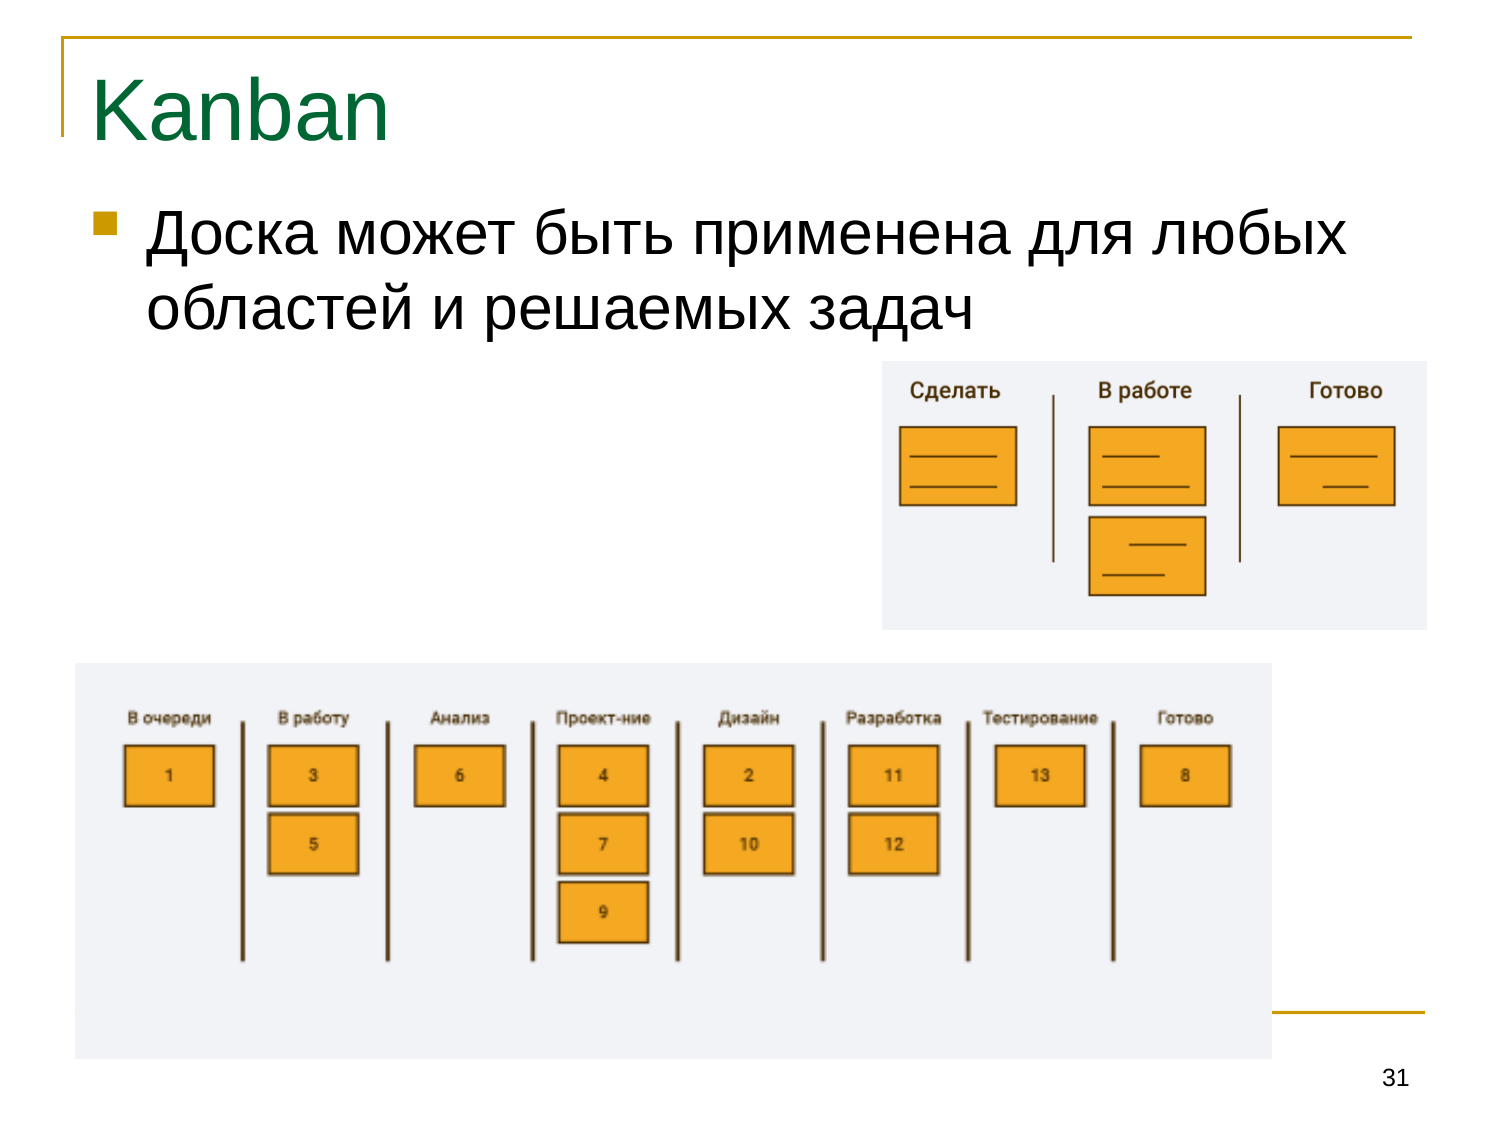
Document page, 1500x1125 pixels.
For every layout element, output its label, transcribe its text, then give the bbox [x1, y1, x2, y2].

title Kanban [74, 45, 1426, 184]
slide_number 31 [1074, 1023, 1426, 1100]
picture [882, 361, 1427, 630]
picture [74, 663, 1272, 1059]
list Доска может быть применена для любых областей и решаемых задач [74, 184, 1426, 1006]
